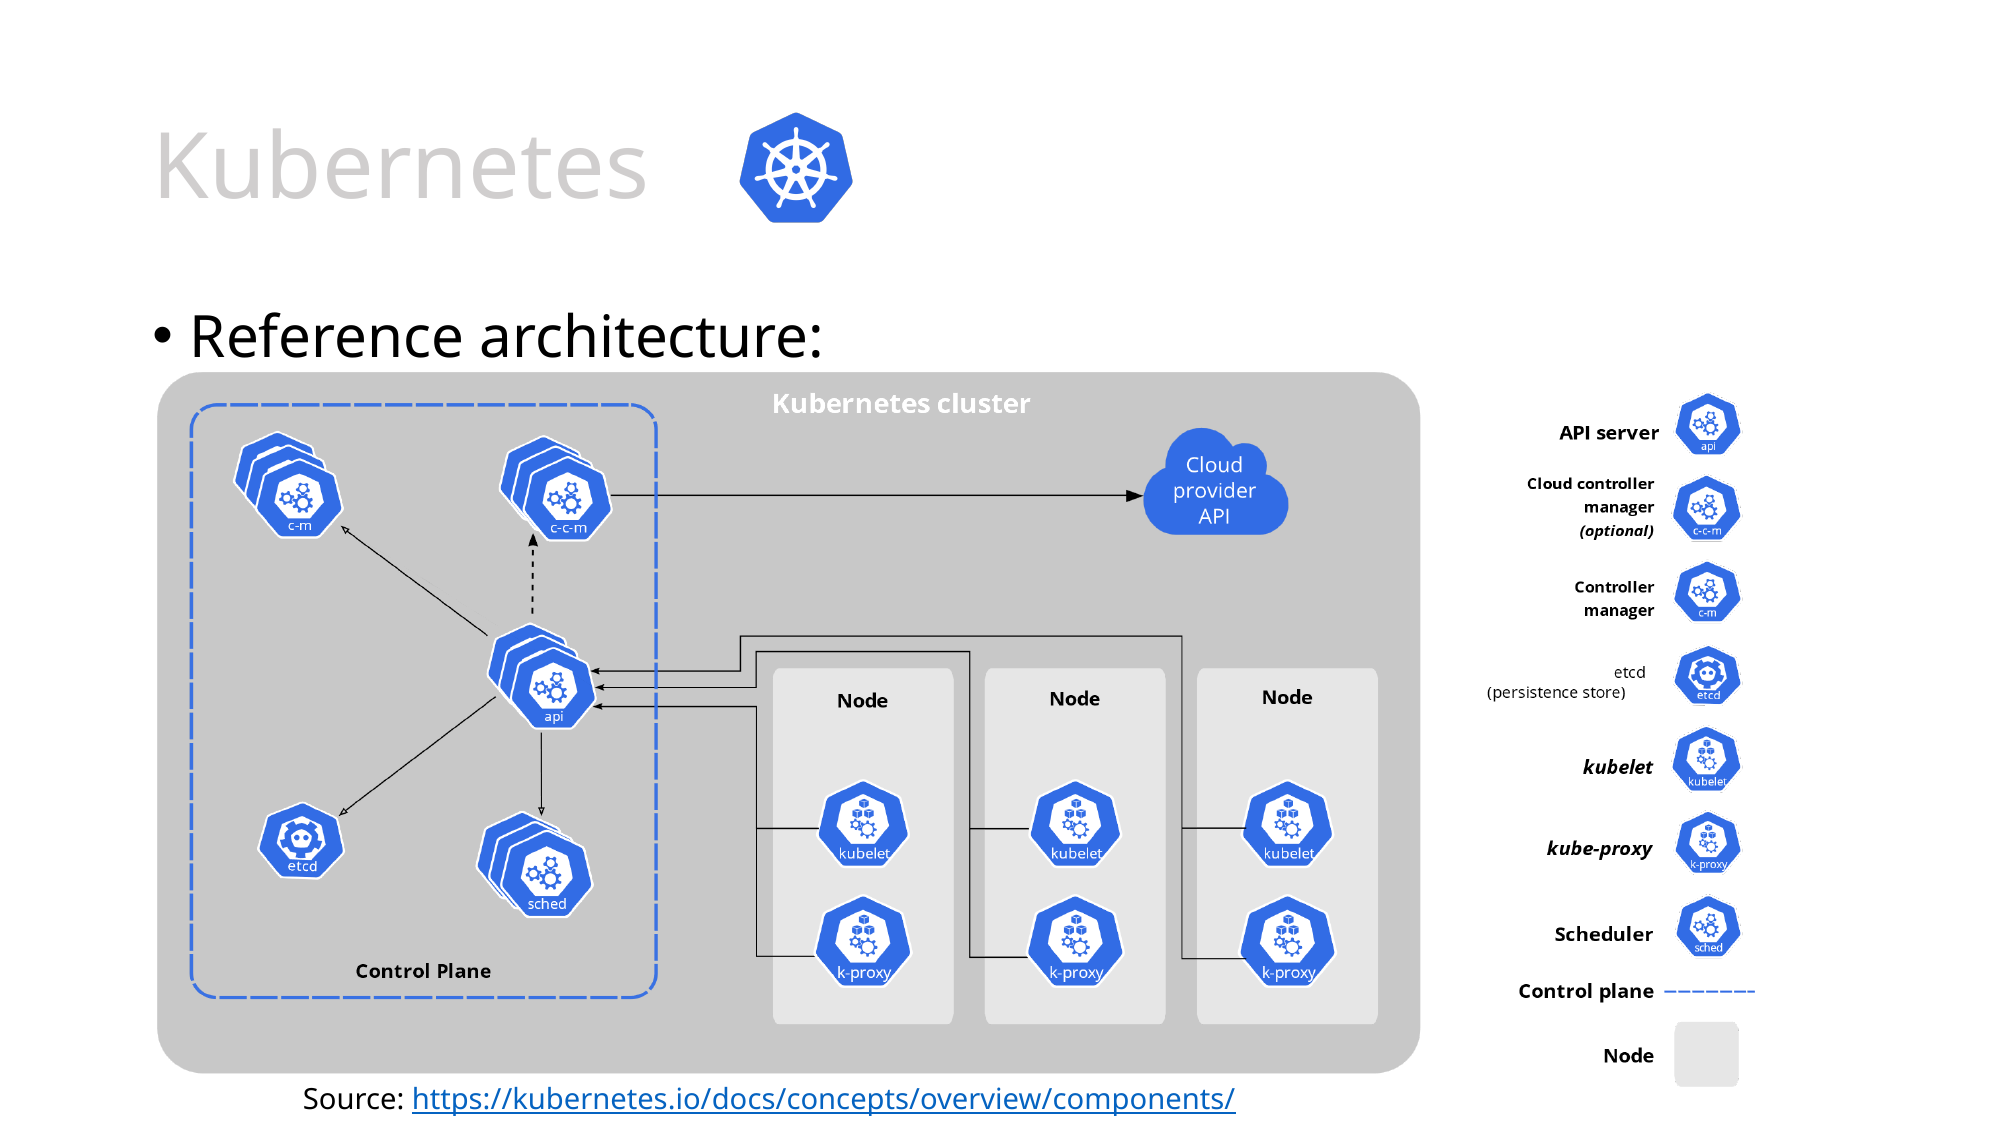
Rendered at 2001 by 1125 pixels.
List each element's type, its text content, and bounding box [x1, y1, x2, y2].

title Kubernetes [137, 59, 1863, 278]
list Reference architecture: [137, 299, 1863, 1014]
text_box Source: https://kubernetes.io/docs/concepts/overview/components/ [288, 1106, 1640, 1125]
picture [137, 352, 1791, 1106]
picture [737, 111, 854, 224]
